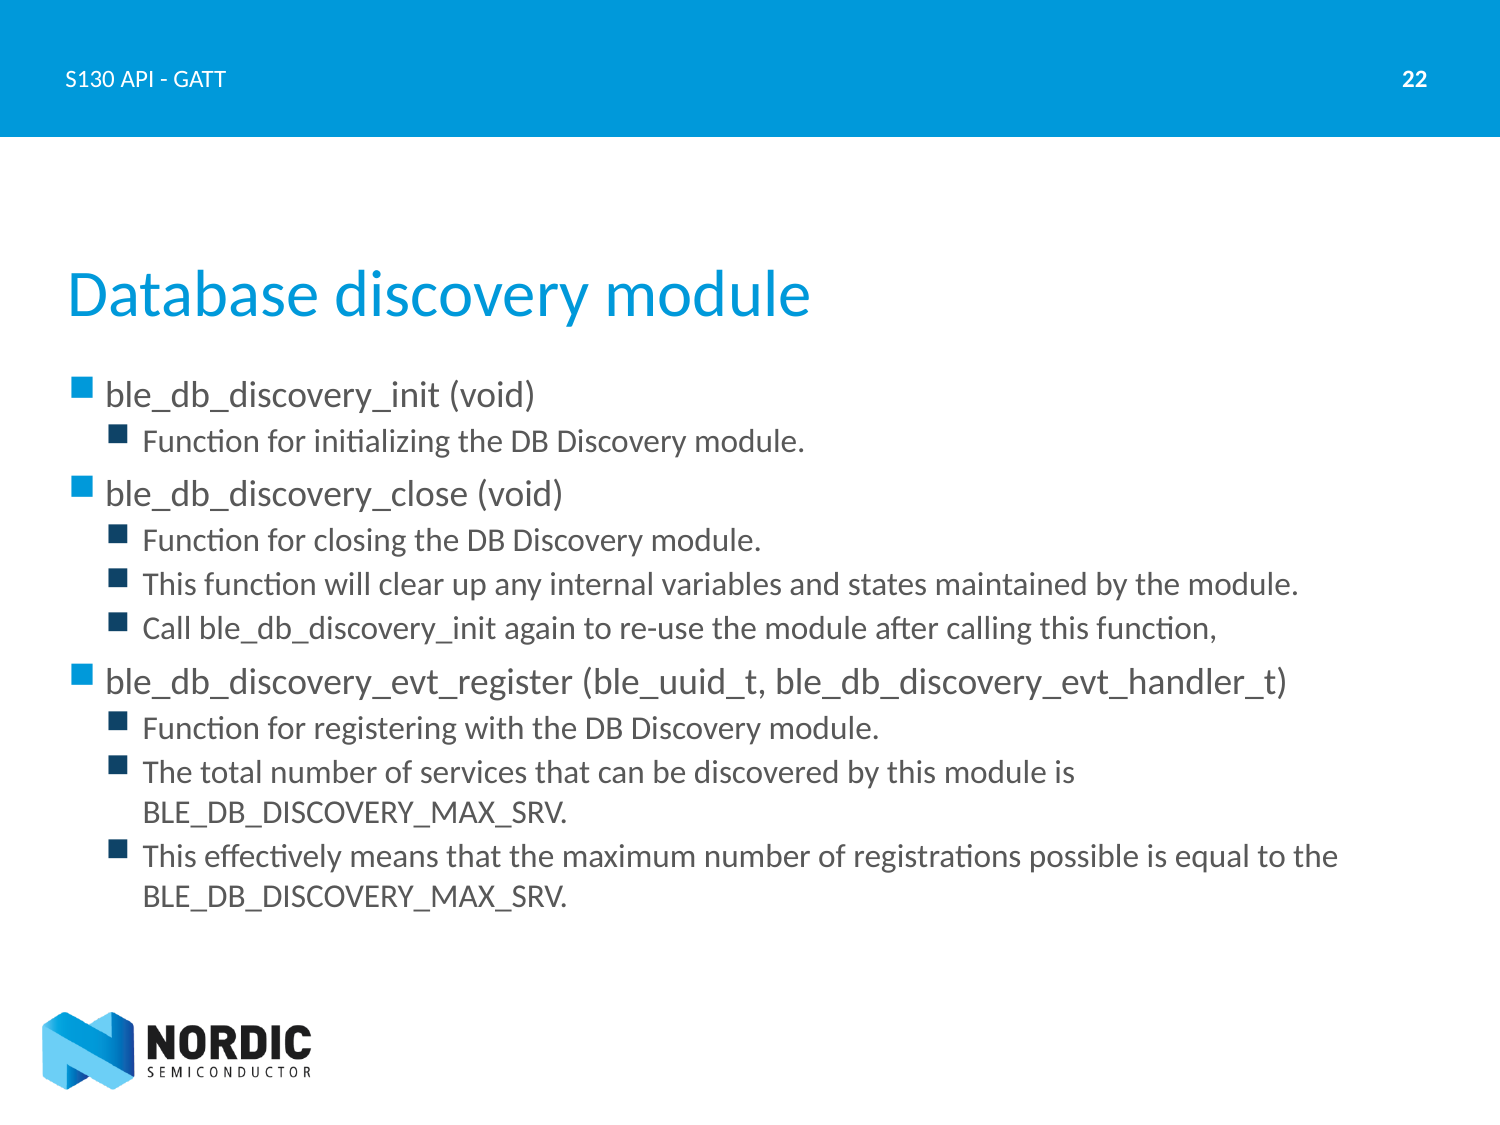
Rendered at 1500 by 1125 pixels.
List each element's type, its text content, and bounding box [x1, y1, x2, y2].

footer S130 API - GATT [50, 55, 526, 97]
slide_number 22 [1332, 47, 1443, 108]
list ble_db_discovery_init (void) Function for initializing the DB Discovery module. ble_db_discovery_close (void) Function for closing the DB Discovery module. This function will clear up any internal variables and states maintained by the module. Call ble_db_discovery_init again to re-use the module after calling this function, ble_db_discovery_evt_register (ble_uuid_t, ble_db_discovery_evt_handler_t) Function for registering with the DB Discovery module. The total number of services that can be discovered by this module is BLE_DB_DISCOVERY_MAX_SRV. This effectively means that the maximum number of registrations possible is equal to the BLE_DB_DISCOVERY_MAX_SRV. [52, 362, 1443, 965]
picture [20, 937, 340, 1125]
title Database discovery module [52, 149, 1443, 338]
